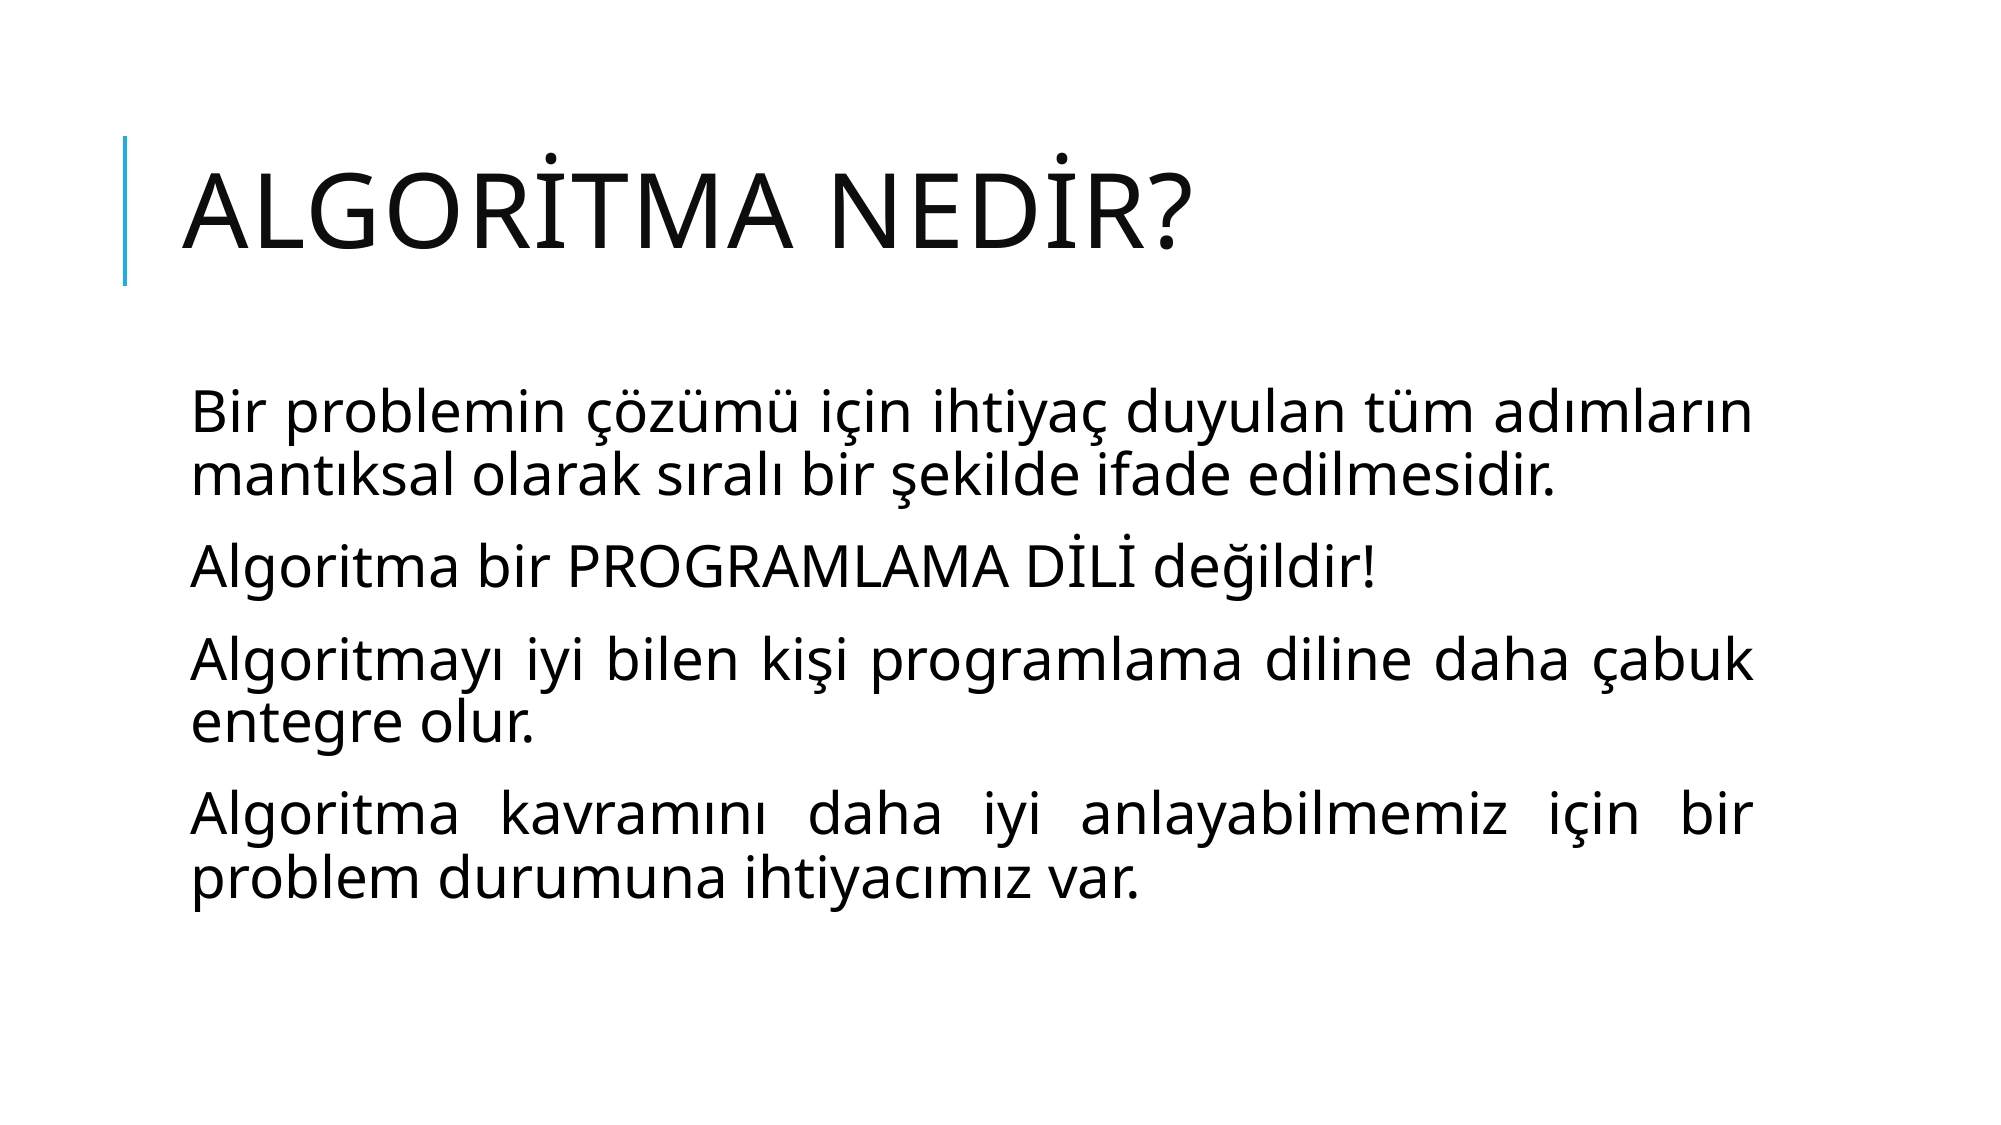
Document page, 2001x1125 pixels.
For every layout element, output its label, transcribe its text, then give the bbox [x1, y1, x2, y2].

list Bir problemin çözümü için ihtiyaç duyulan tüm adımların mantıksal olarak sıralı bir şekilde ifade edilmesidir. Algoritma bir PROGRAMLAMA DİLİ değildir! Algoritmayı iyi bilen kişi programlama diline daha çabuk entegre olur. Algoritma kavramını daha iyi anlayabilmemiz için bir problem durumuna ihtiyacımız var. [168, 375, 1763, 1035]
title ALGORİTMA NEDİR? [168, 96, 1763, 342]
